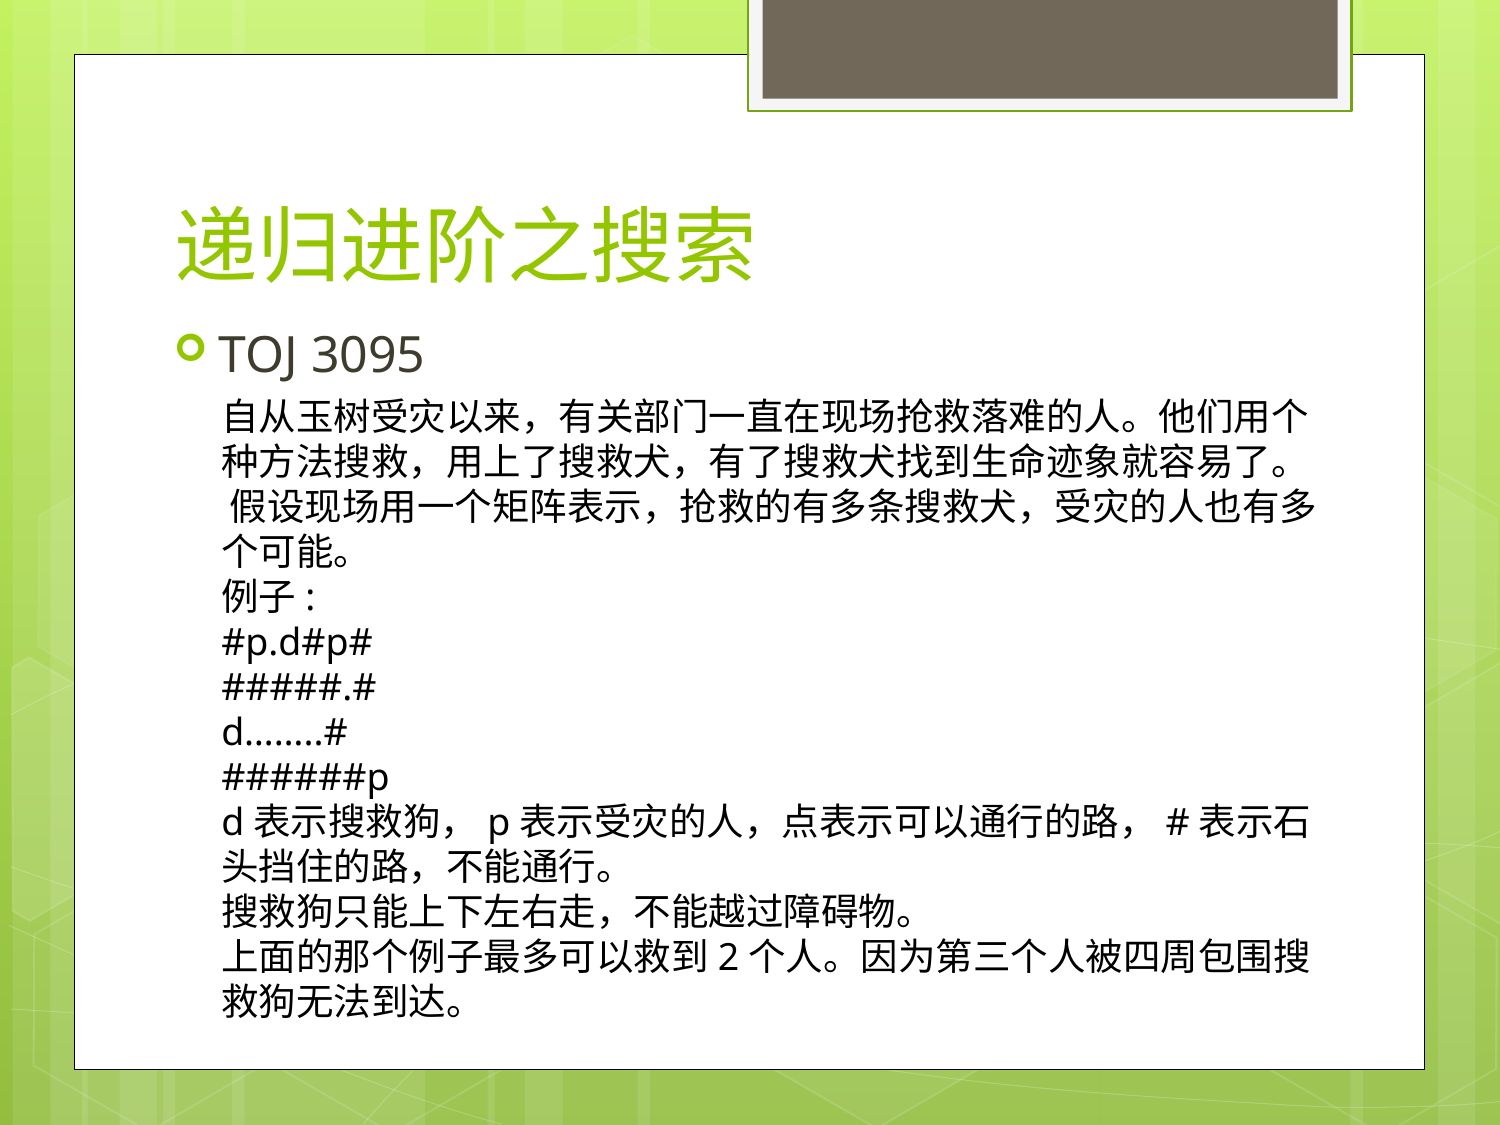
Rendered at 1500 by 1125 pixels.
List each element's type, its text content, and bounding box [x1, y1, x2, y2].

title 递归进阶之搜索 [159, 113, 1312, 302]
list TOJ 3095 [147, 314, 1260, 891]
text_box 自从玉树受灾以来，有关部门一直在现场抢救落难的人。他们用个种方法搜救，用上了搜救犬，有了搜救犬找到生命迹象就容易了。 假设现场用一个矩阵表示，抢救的有多条搜救犬，受灾的人也有多个可能。 例子: #p.d#p# #####.# d……..# ######p d表示搜救狗，p表示受灾的人，点表示可以通行的路，#表示石头挡住的路，不能通行。 搜救狗只能上下左右走，不能越过障碍物。 上面的那个例子最多可以救到2个人。因为第三个人被四周包围搜救狗无法到达。 [206, 385, 1353, 1030]
